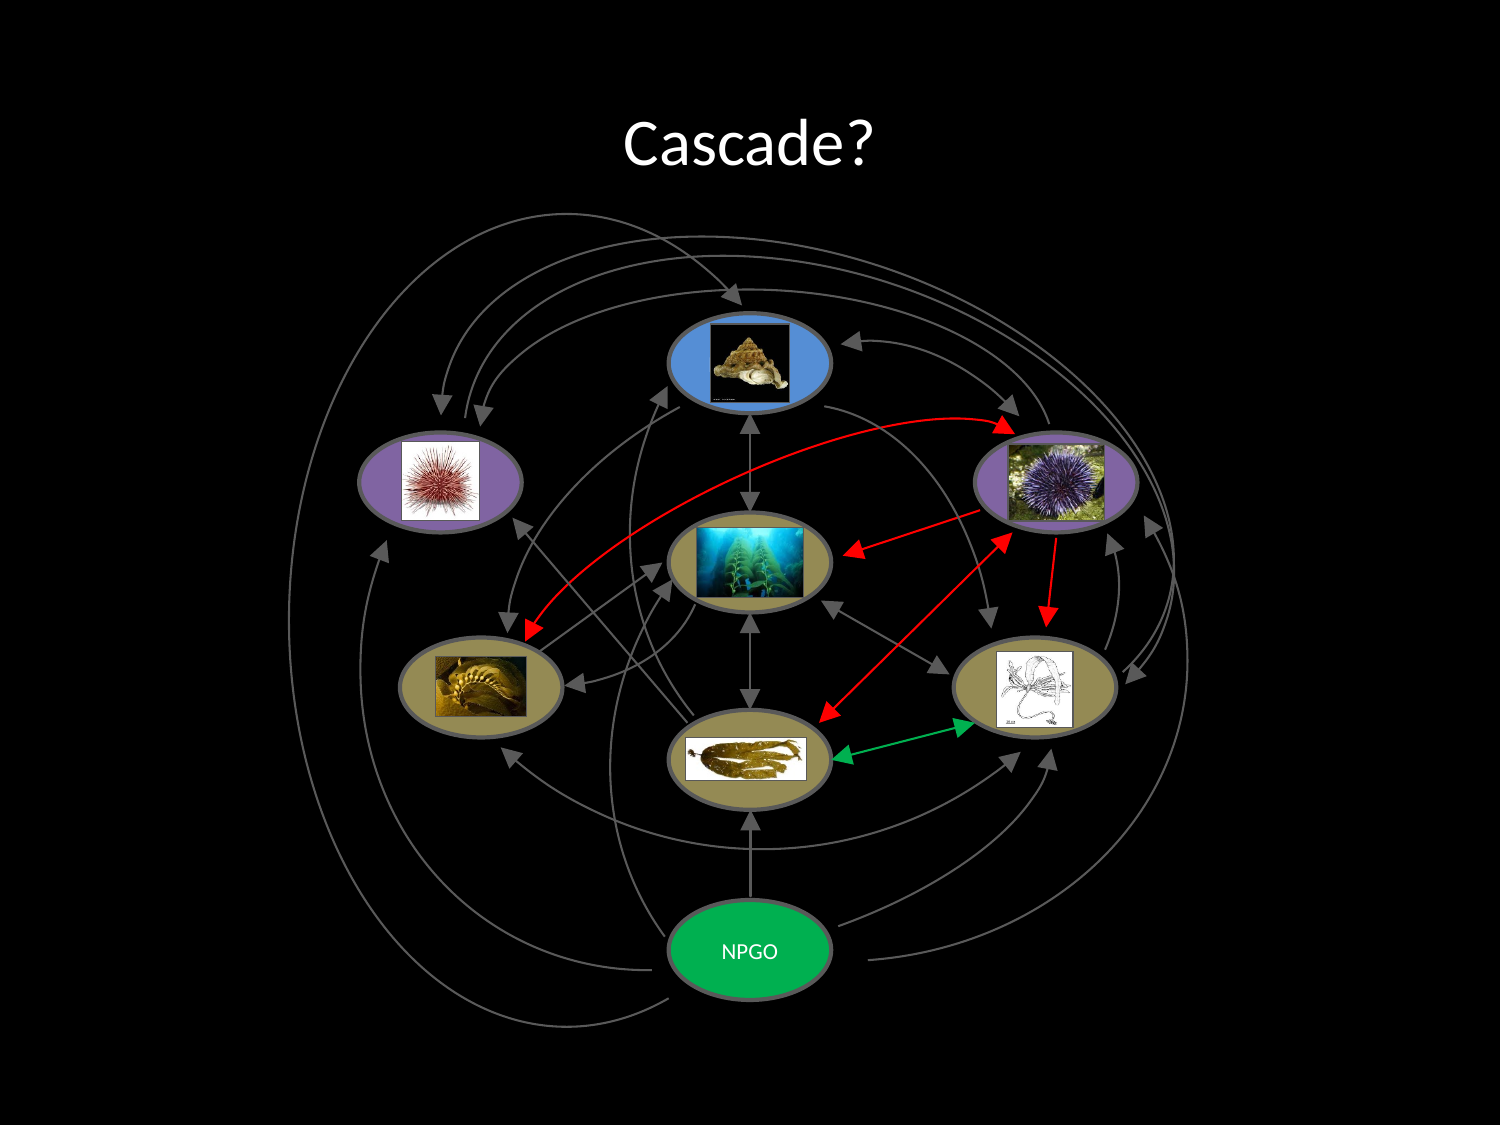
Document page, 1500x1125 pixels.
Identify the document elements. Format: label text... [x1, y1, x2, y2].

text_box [288, 213, 1188, 1027]
text_box Cascade? [336, 91, 1164, 187]
